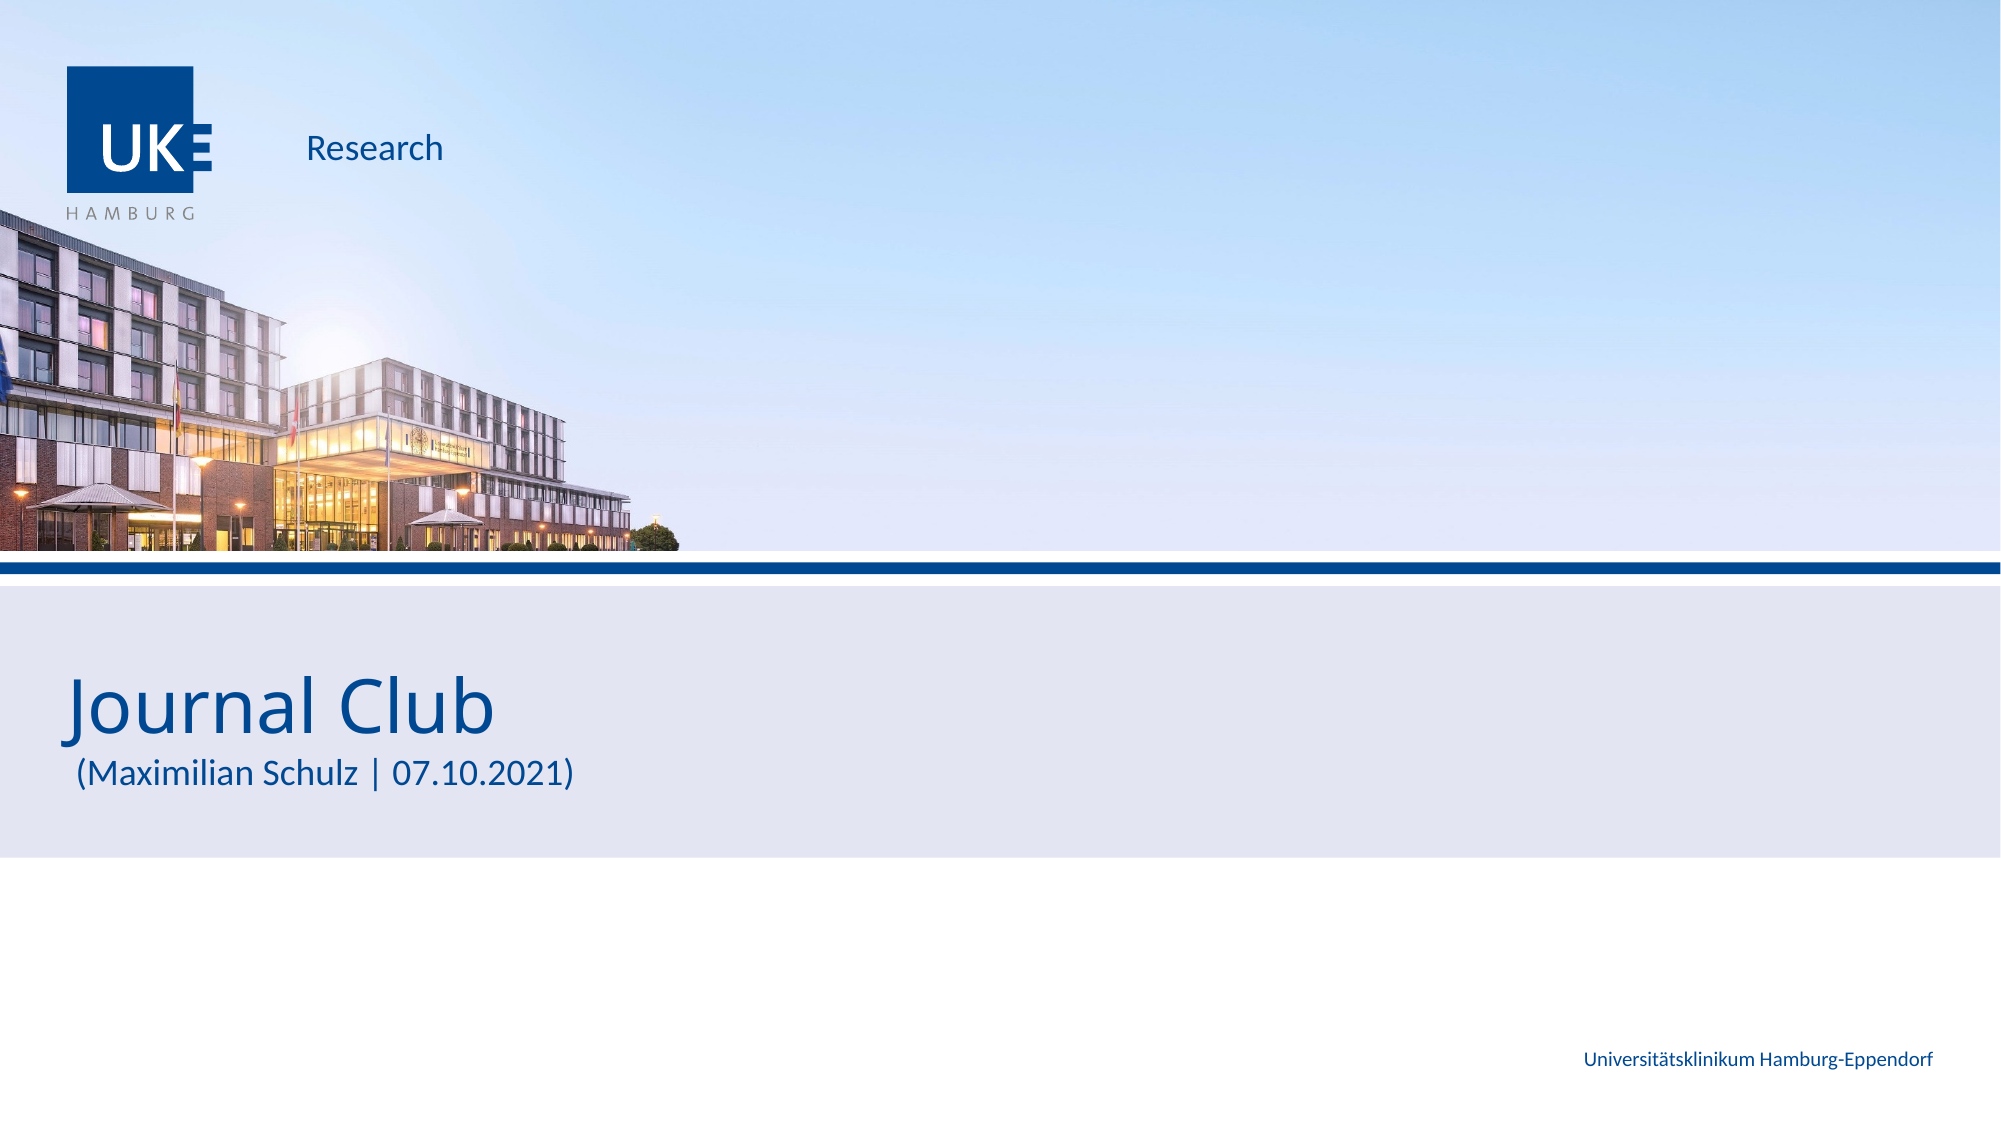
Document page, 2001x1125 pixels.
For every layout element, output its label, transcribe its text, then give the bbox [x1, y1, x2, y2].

list (Maximilian Schulz | 07.10.2021) [67, 745, 977, 923]
title Journal Club [67, 668, 1934, 823]
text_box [1342, 881, 2001, 1125]
text_box Research [291, 113, 1497, 175]
picture [0, 0, 2001, 551]
